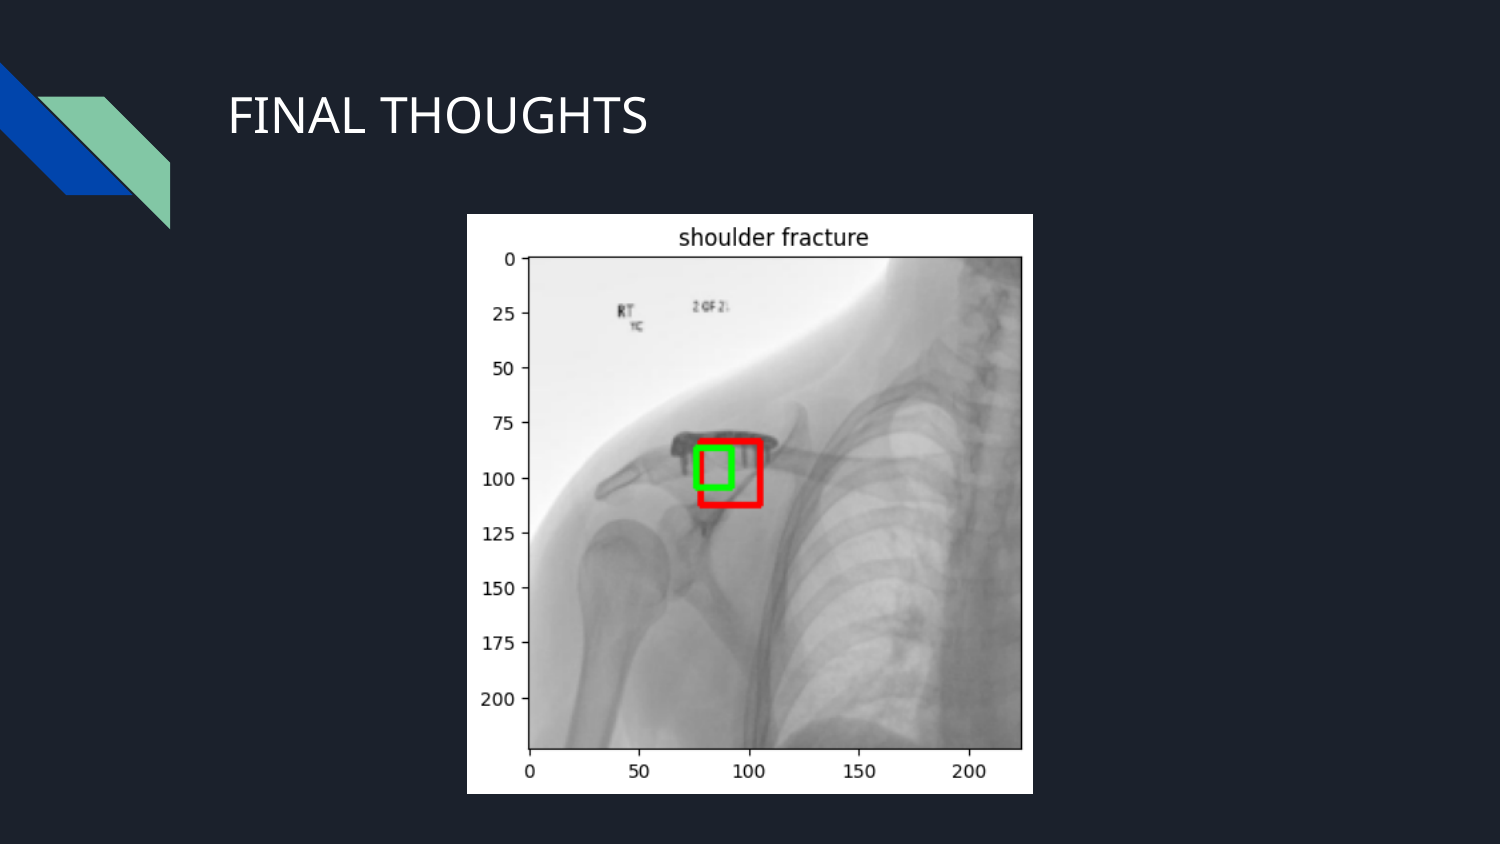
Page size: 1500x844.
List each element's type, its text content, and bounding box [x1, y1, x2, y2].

picture [466, 214, 1034, 794]
title FINAL THOUGHTS [212, 64, 1368, 215]
